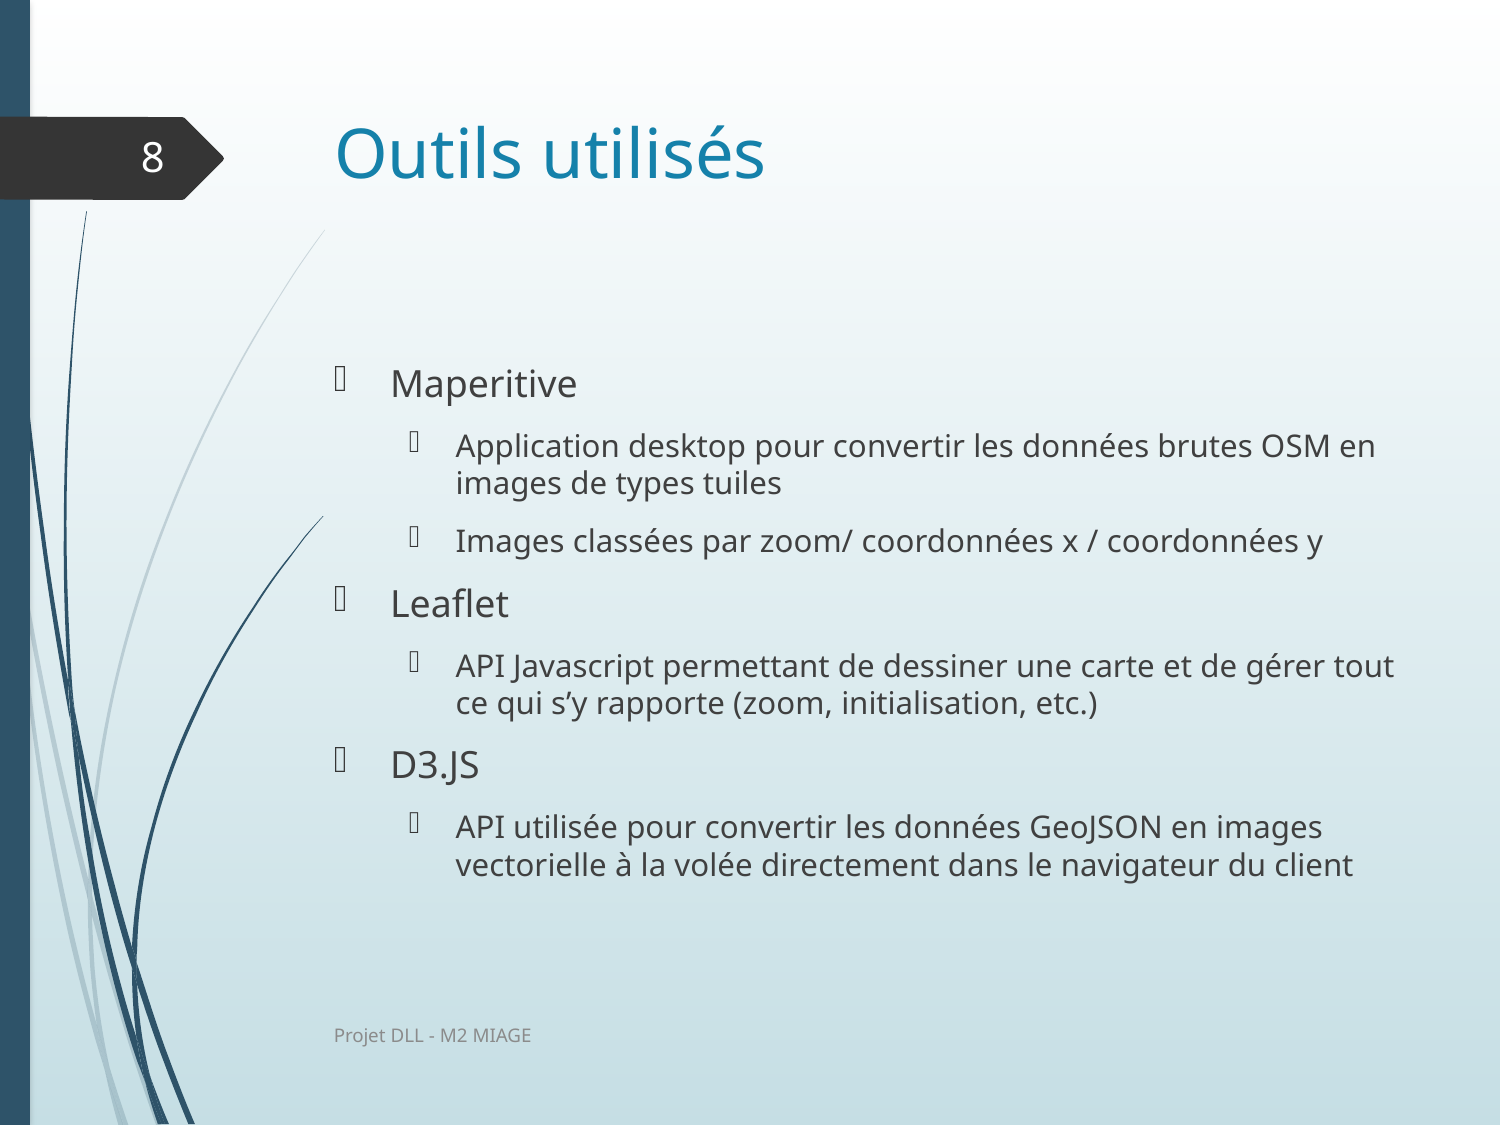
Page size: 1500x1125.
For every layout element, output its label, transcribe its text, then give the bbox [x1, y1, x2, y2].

title Outils utilisés [319, 102, 1400, 313]
list Maperitive Application desktop pour convertir les données brutes OSM en images de types tuiles Images classées par zoom/ coordonnées x / coordonnées y Leaflet API Javascript permettant de dessiner une carte et de gérer tout ce qui s’y rapporte (zoom, initialisation, etc.) D3.JS API utilisée pour convertir les données GeoJSON en images vectorielle à la volée directement dans le navigateur du client [318, 352, 1416, 818]
footer Projet DLL - M2 MIAGE [318, 1006, 1257, 1067]
slide_number 8 [83, 129, 180, 190]
